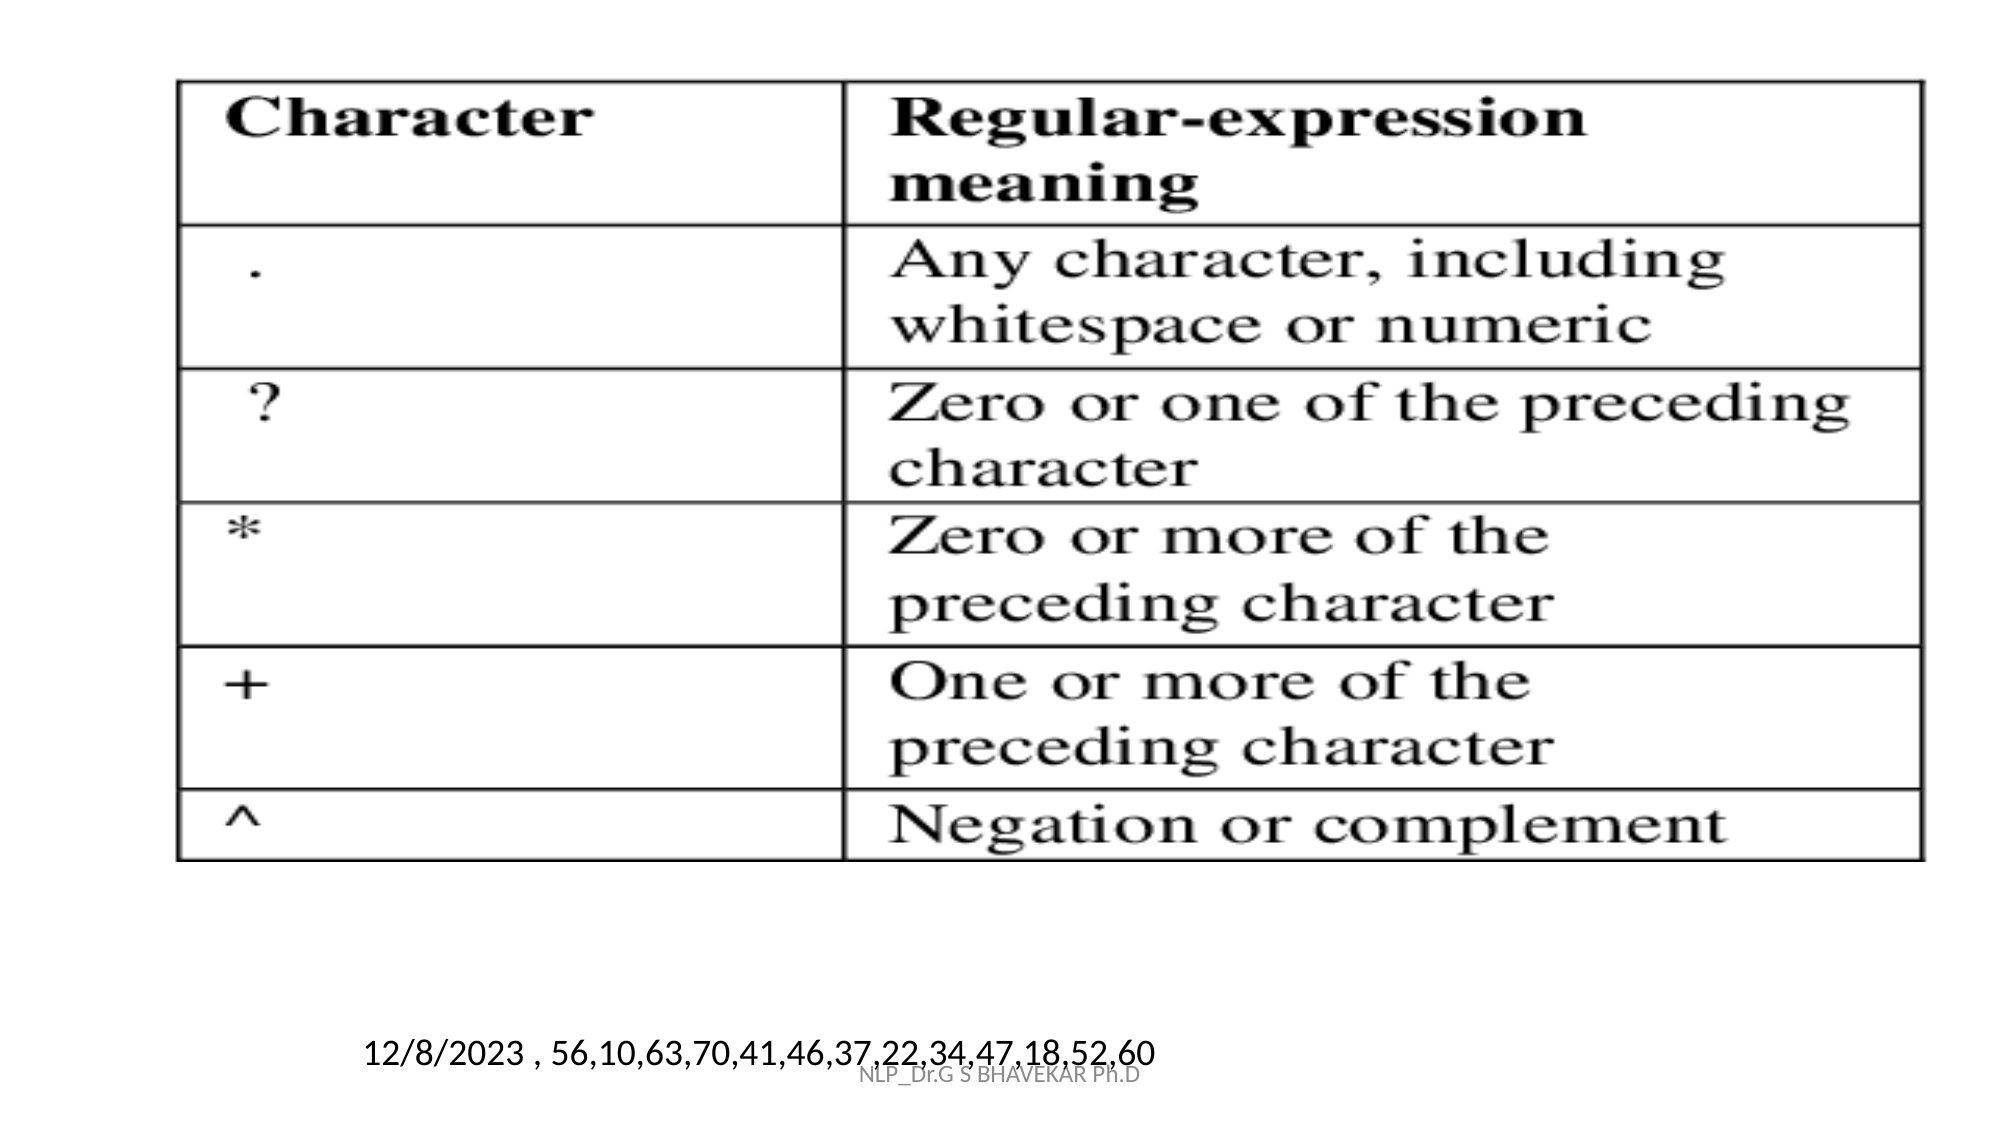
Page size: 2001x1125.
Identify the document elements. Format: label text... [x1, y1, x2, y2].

footer NLP_Dr.G S BHAVEKAR Ph.D [662, 1042, 1338, 1103]
text_box 12/8/2023 , 56,10,63,70,41,46,37,22,34,47,18,52,60 [347, 1020, 1589, 1081]
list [174, 77, 1930, 862]
